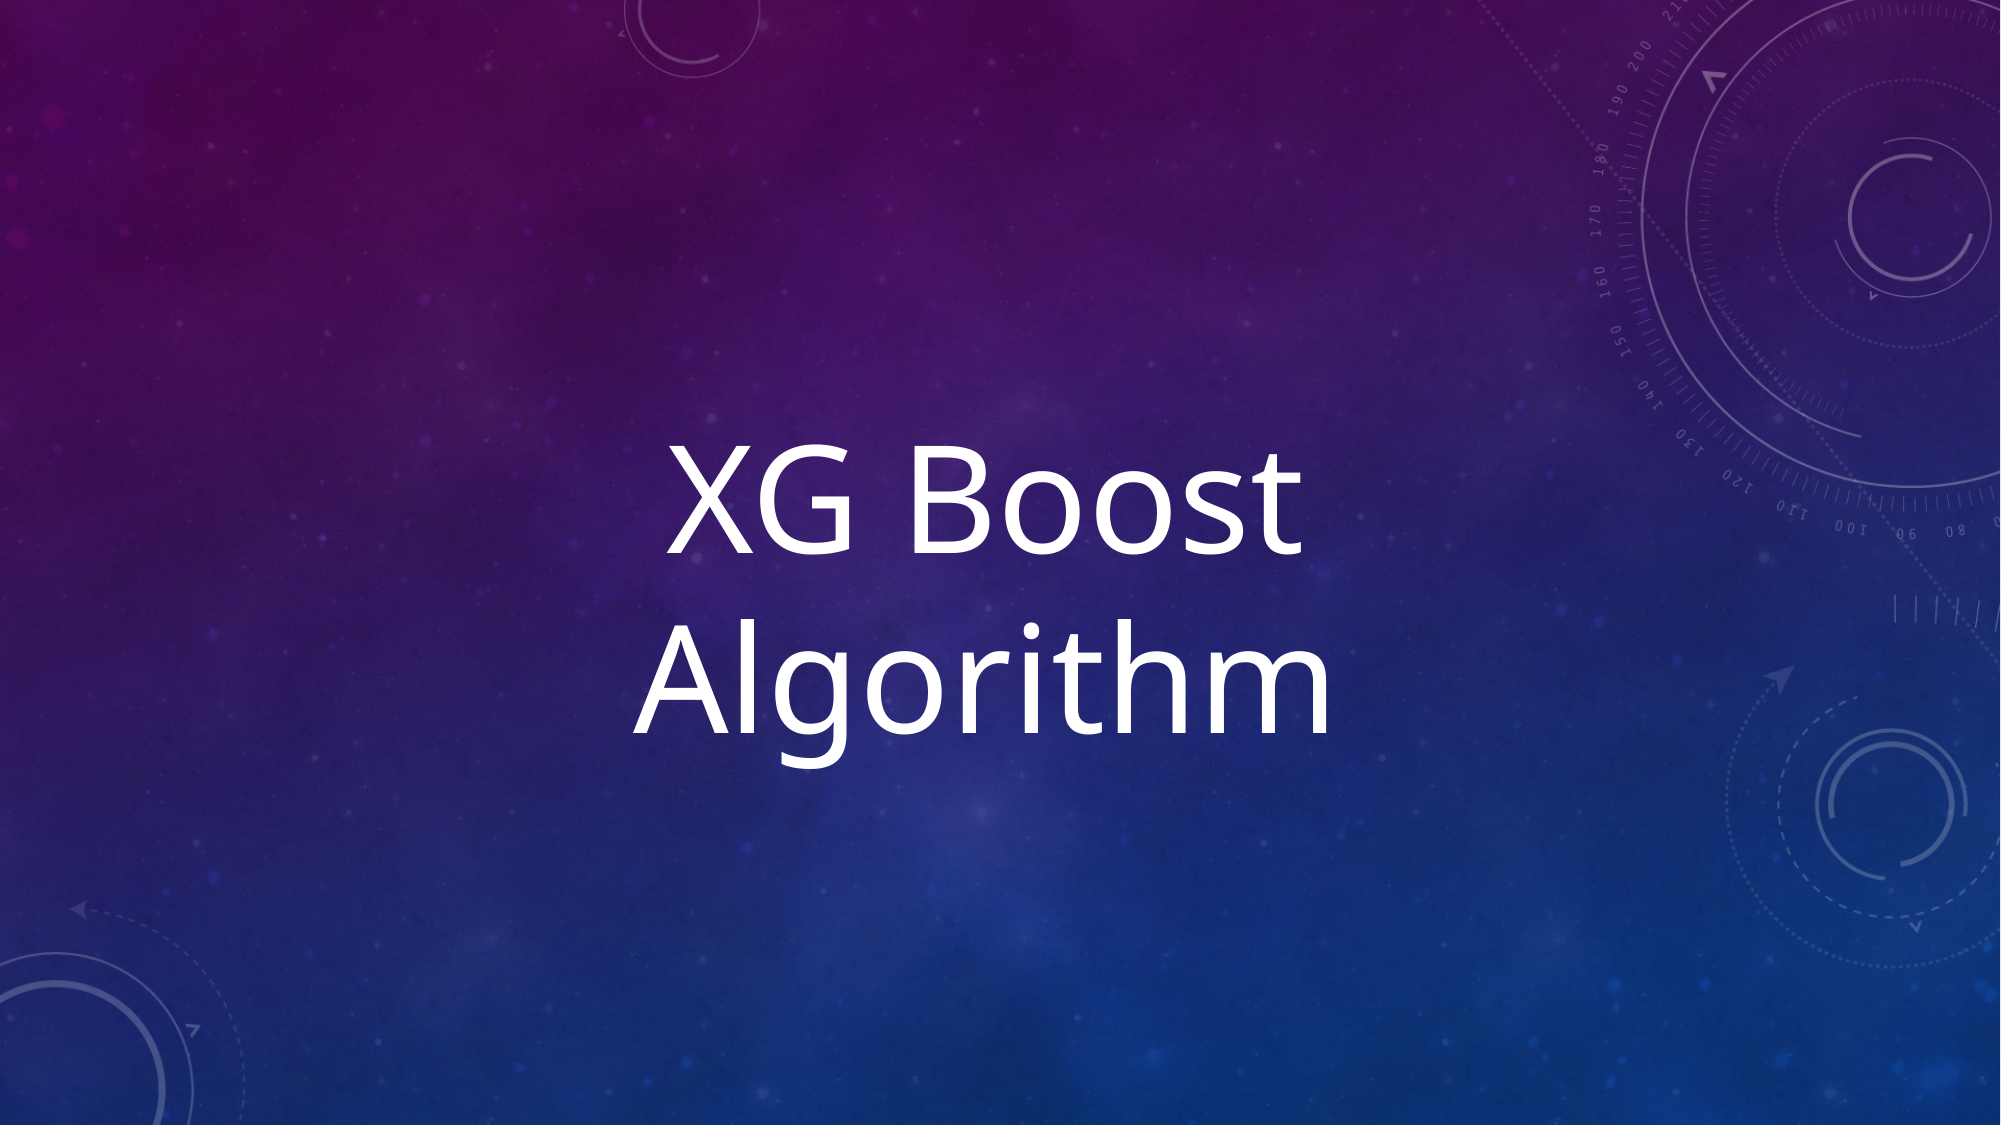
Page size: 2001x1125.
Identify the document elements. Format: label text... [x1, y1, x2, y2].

text_box XG Boost Algorithm [517, 396, 1456, 771]
picture [0, 0, 2001, 1125]
